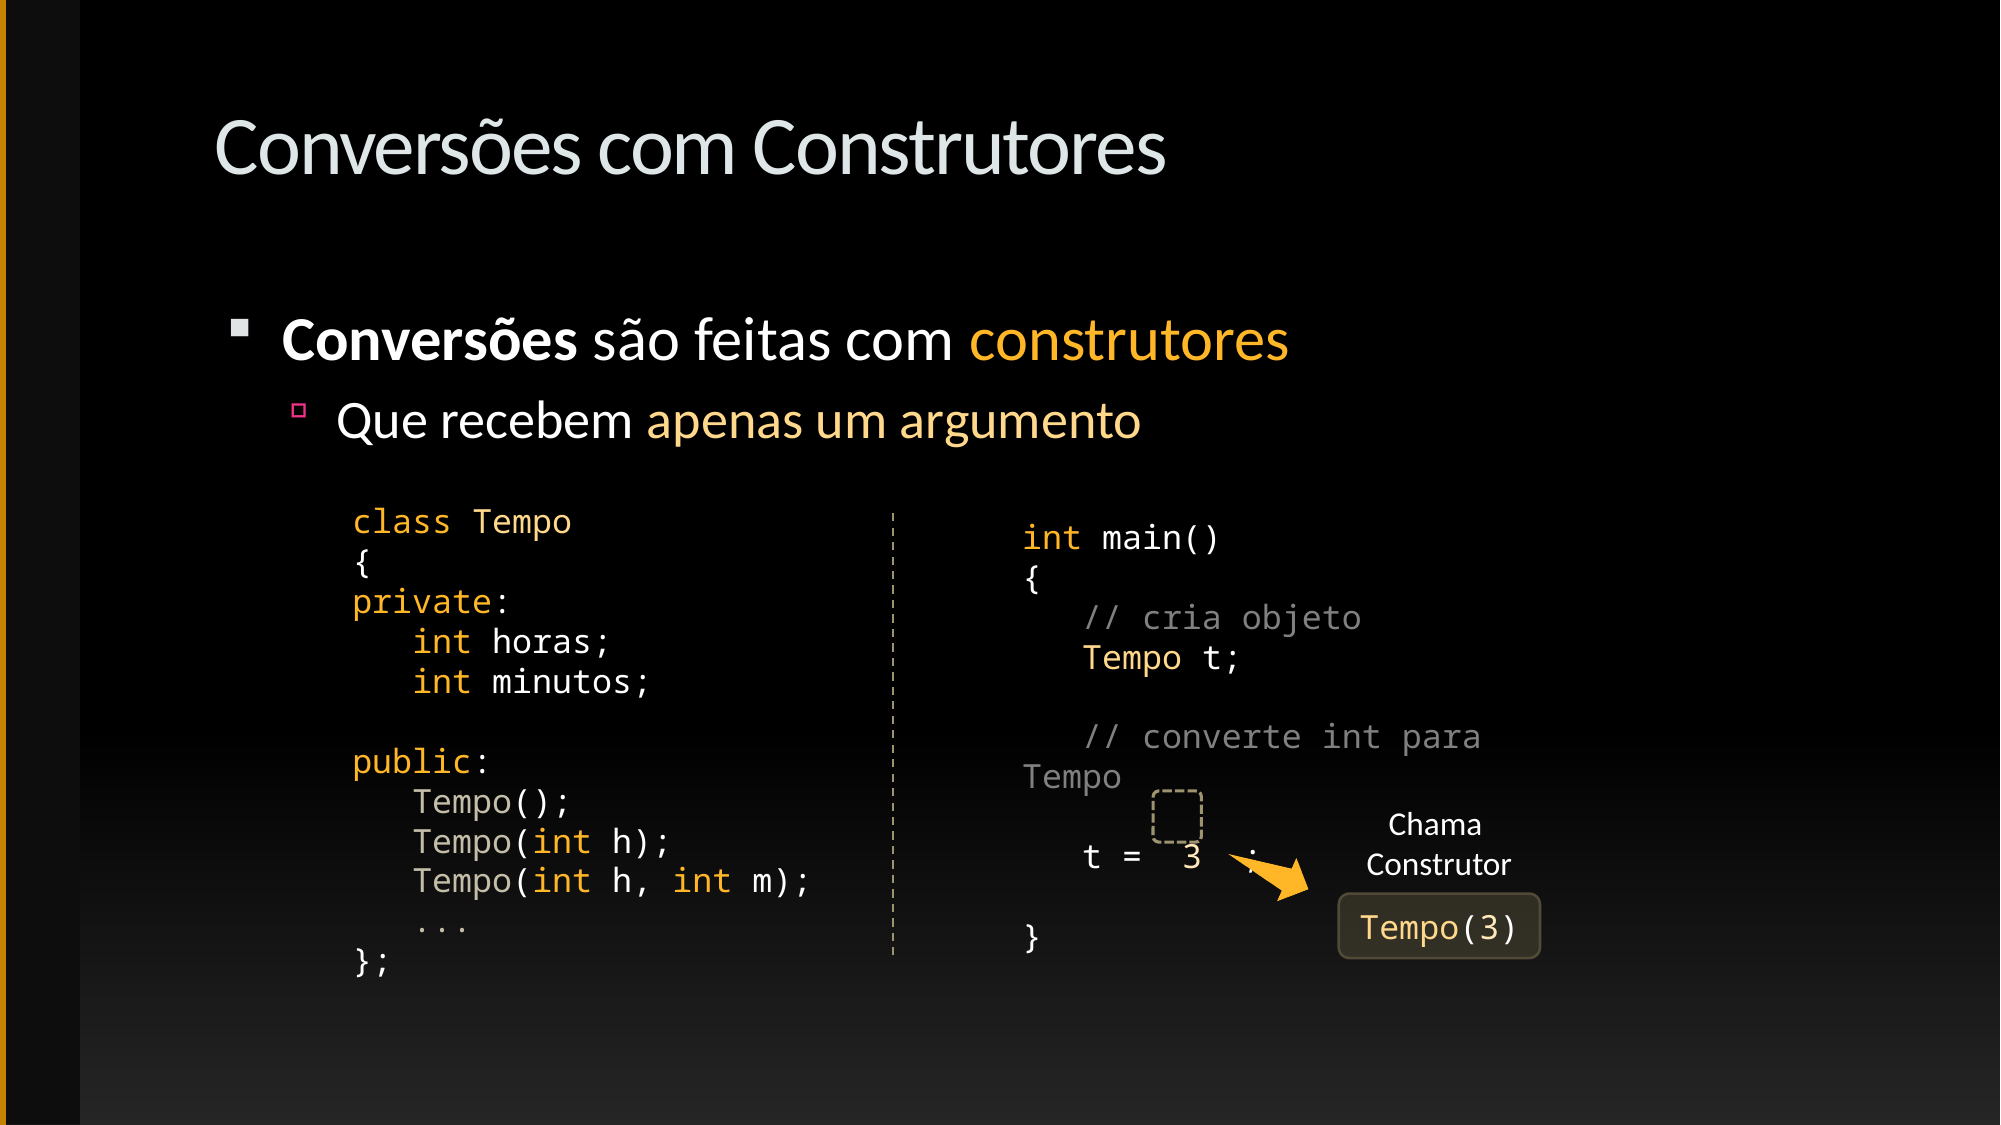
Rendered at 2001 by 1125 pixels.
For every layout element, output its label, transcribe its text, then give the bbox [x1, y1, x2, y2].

title Conversões com Construtores [200, 83, 1627, 234]
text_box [337, 492, 1608, 994]
list Conversões são feitas com construtores Que recebem apenas um argumento [200, 291, 1900, 1041]
